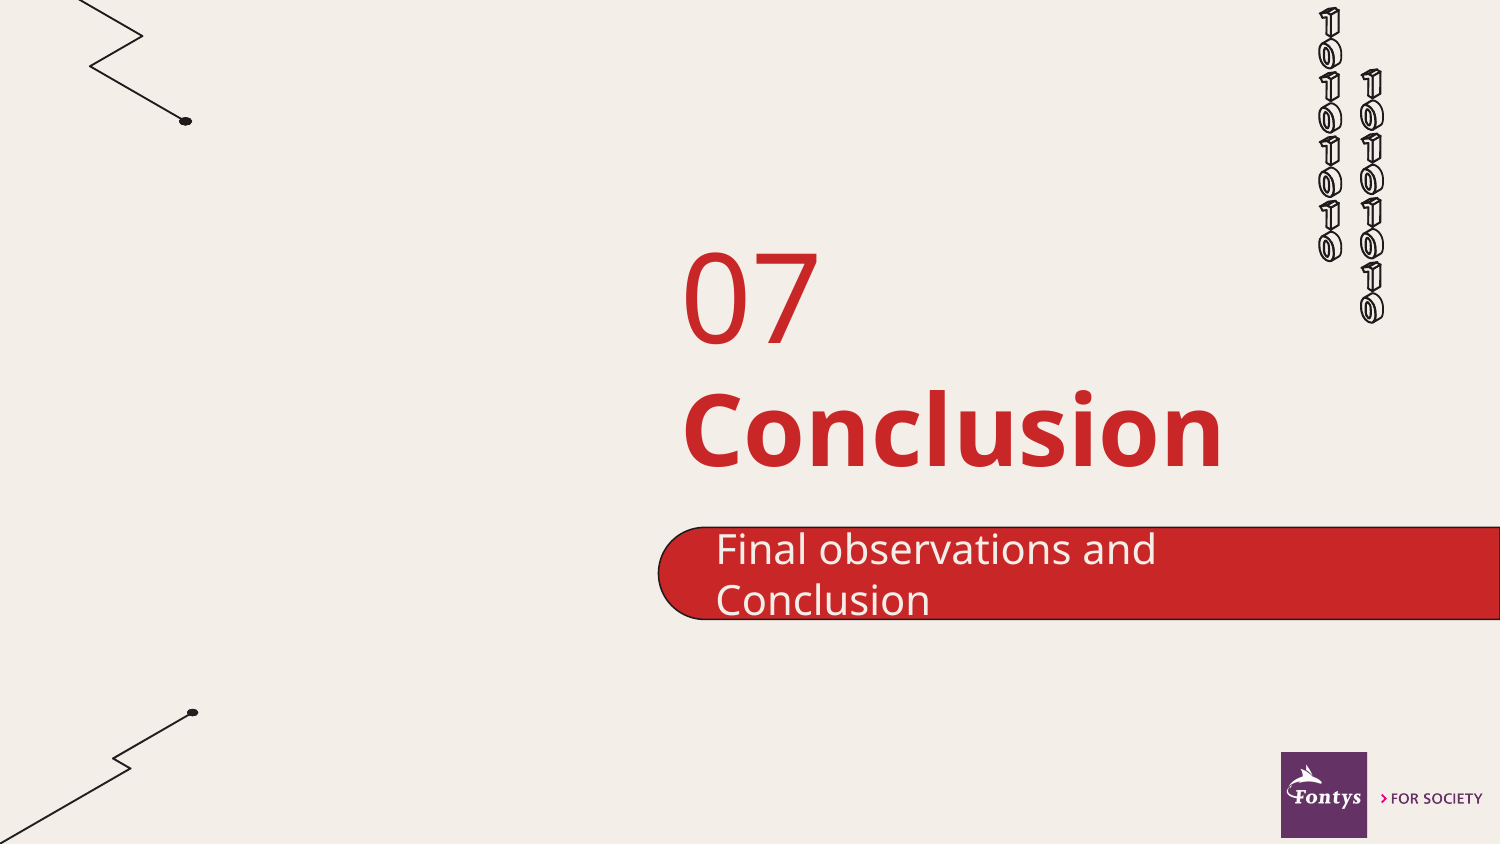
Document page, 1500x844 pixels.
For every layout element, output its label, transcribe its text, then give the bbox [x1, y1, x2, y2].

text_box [1318, 7, 1384, 324]
text_box [658, 527, 1500, 620]
subtitle Final observations and Conclusion [700, 540, 1383, 607]
title 07 [664, 224, 901, 363]
picture [1281, 752, 1484, 839]
title Conclusion [664, 363, 1500, 502]
